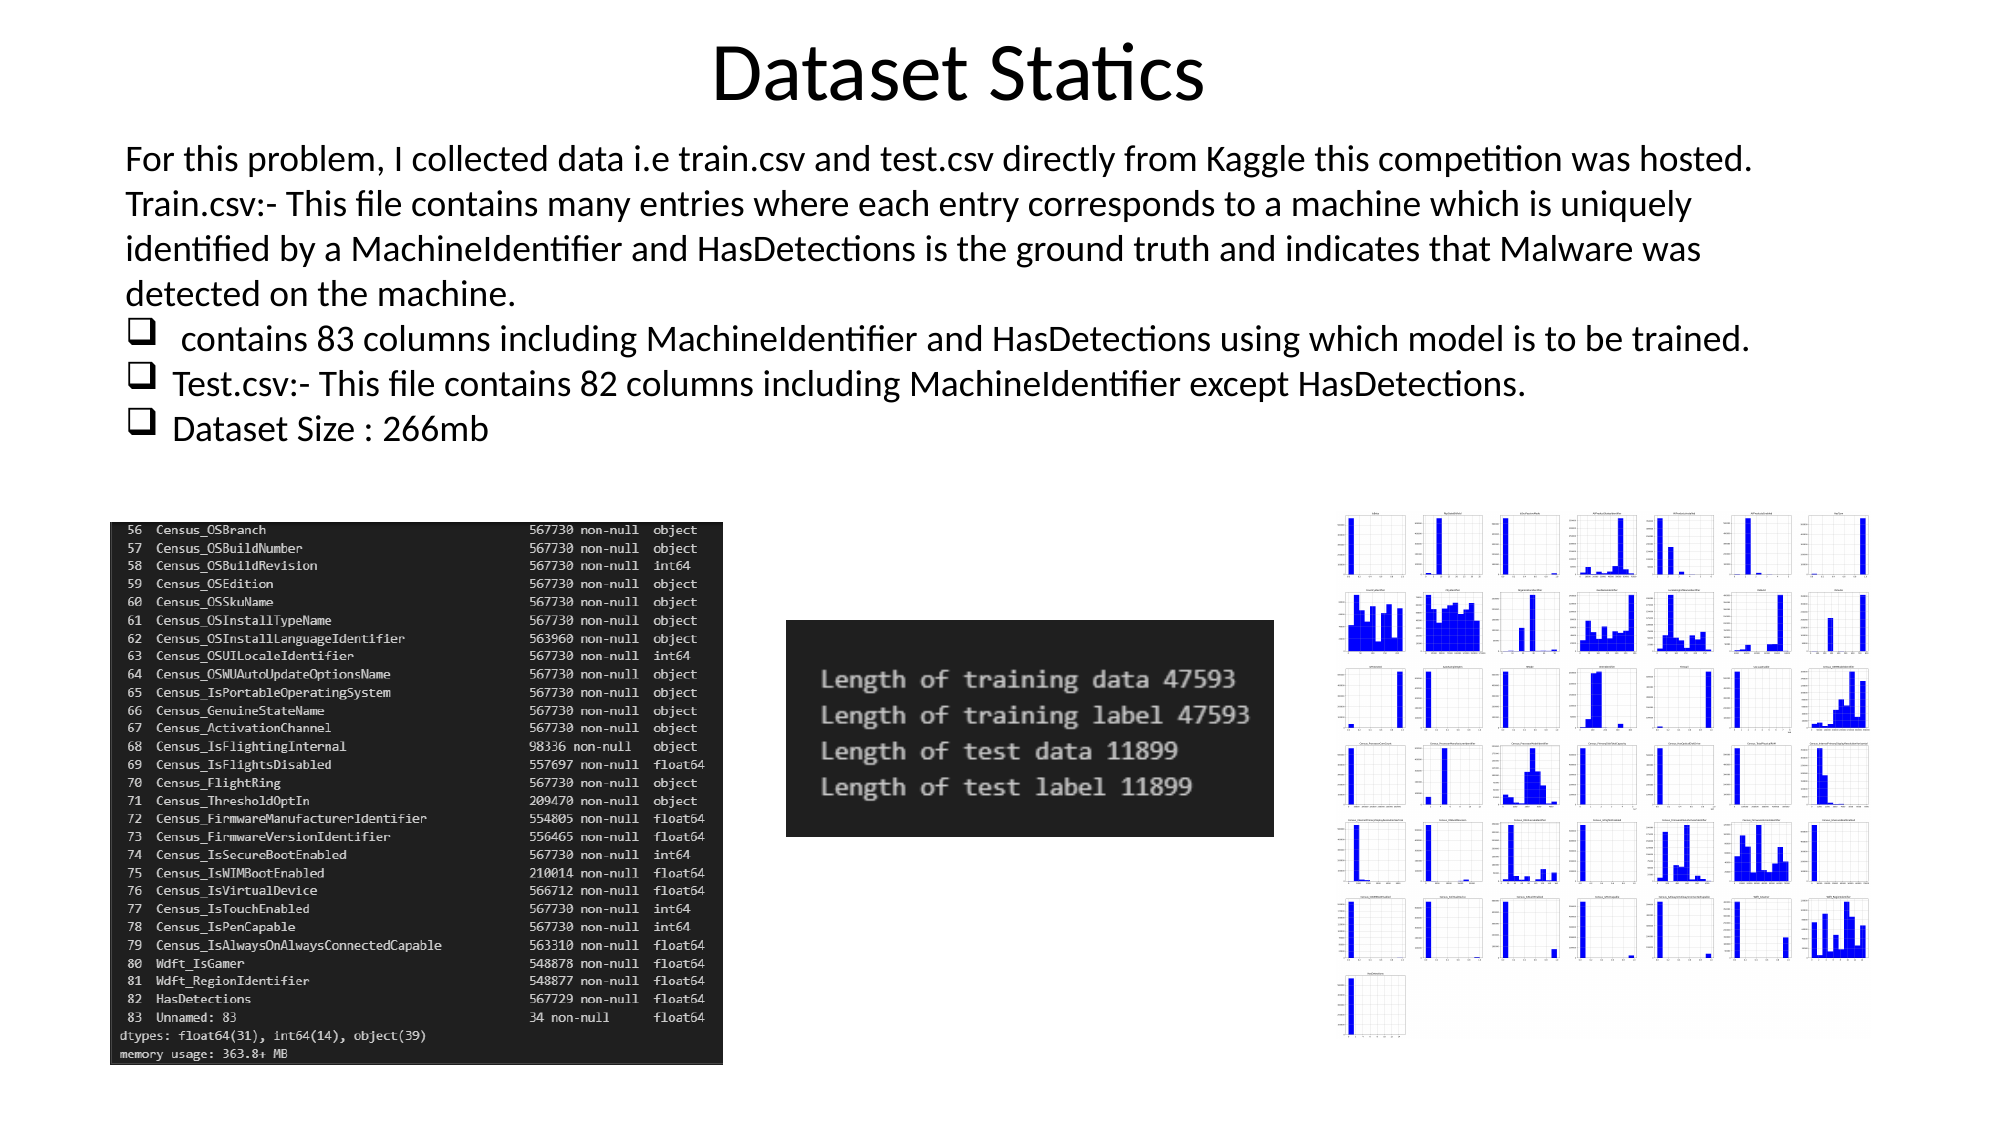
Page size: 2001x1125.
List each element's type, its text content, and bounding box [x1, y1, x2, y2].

picture [110, 522, 723, 1065]
picture [786, 620, 1274, 837]
picture [1336, 511, 1871, 1039]
text_box For this problem, I collected data i.e train.csv and test.csv directly from Kaggle this competition was hosted. Train.csv:- This file contains many entries where each entry corresponds to a machine which is uniquely identified by a MachineIdentifier and HasDetections is the ground truth and indicates that Malware was detected on the machine. contains 83 columns including MachineIdentifier and HasDetections using which model is to be trained. Test.csv:- This file contains 82 columns including MachineIdentifier except HasDetections. Dataset Size : 266mb [110, 126, 2000, 456]
text_box Dataset Statics [65, 10, 1871, 125]
